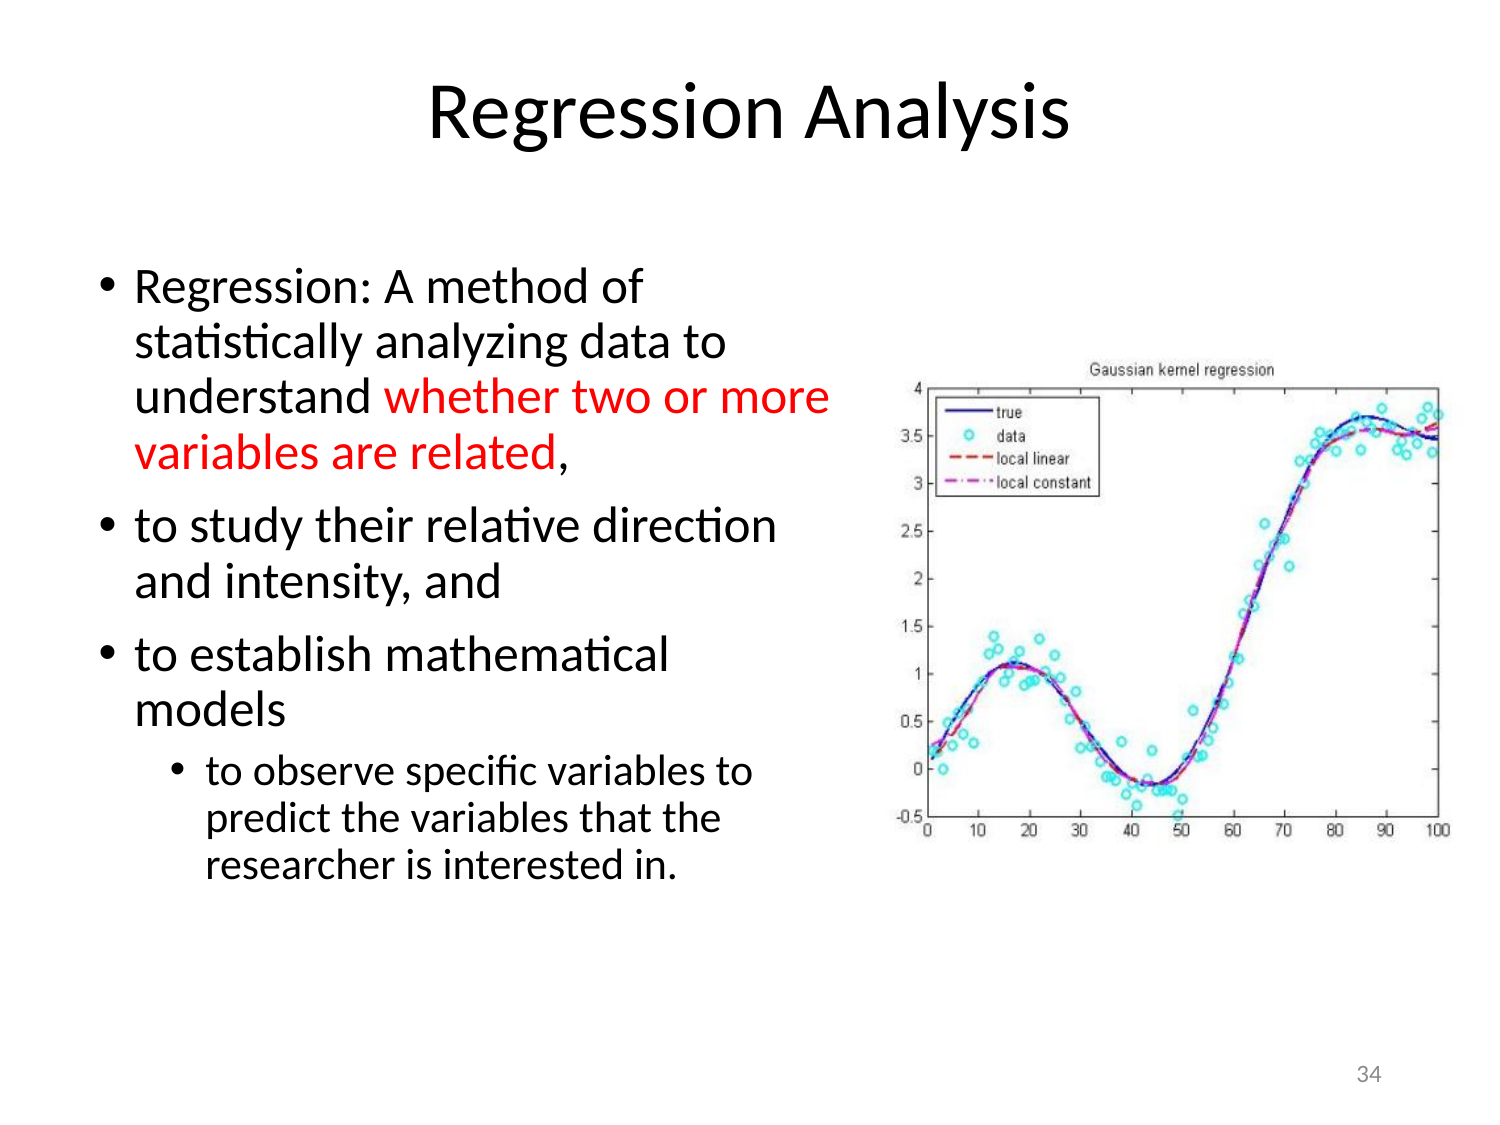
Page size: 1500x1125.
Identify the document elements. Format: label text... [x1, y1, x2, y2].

picture [842, 348, 1500, 874]
list Regression: A method of statistically analyzing data to understand whether two or more variables are related, to study their relative direction and intensity, and to establish mathematical models to observe specific variables to predict the variables that the researcher is interested in. [83, 251, 849, 901]
slide_number 34 [1059, 1042, 1397, 1103]
title Regression Analysis [103, 59, 1397, 164]
